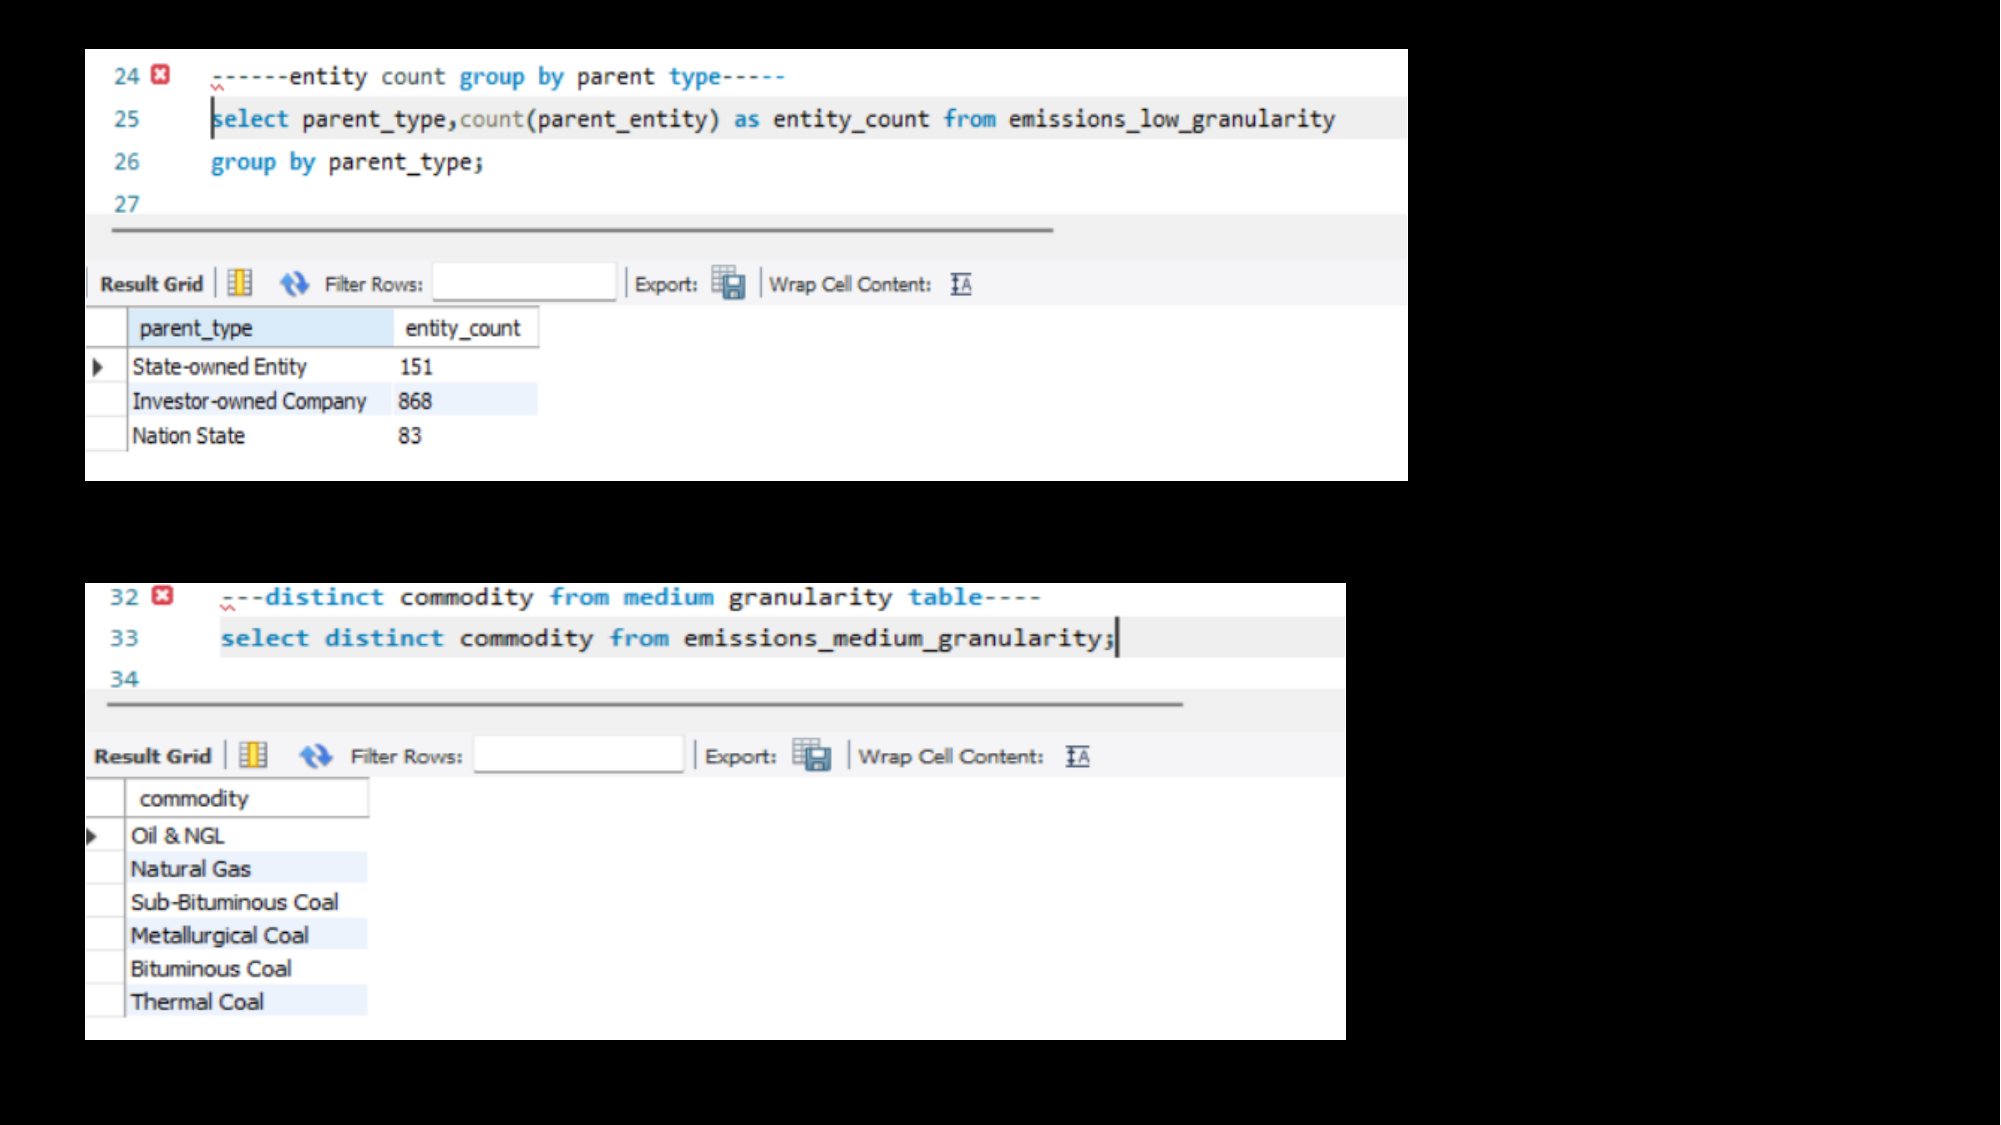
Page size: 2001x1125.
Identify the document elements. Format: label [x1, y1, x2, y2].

picture [85, 49, 1408, 481]
picture [85, 583, 1346, 1040]
